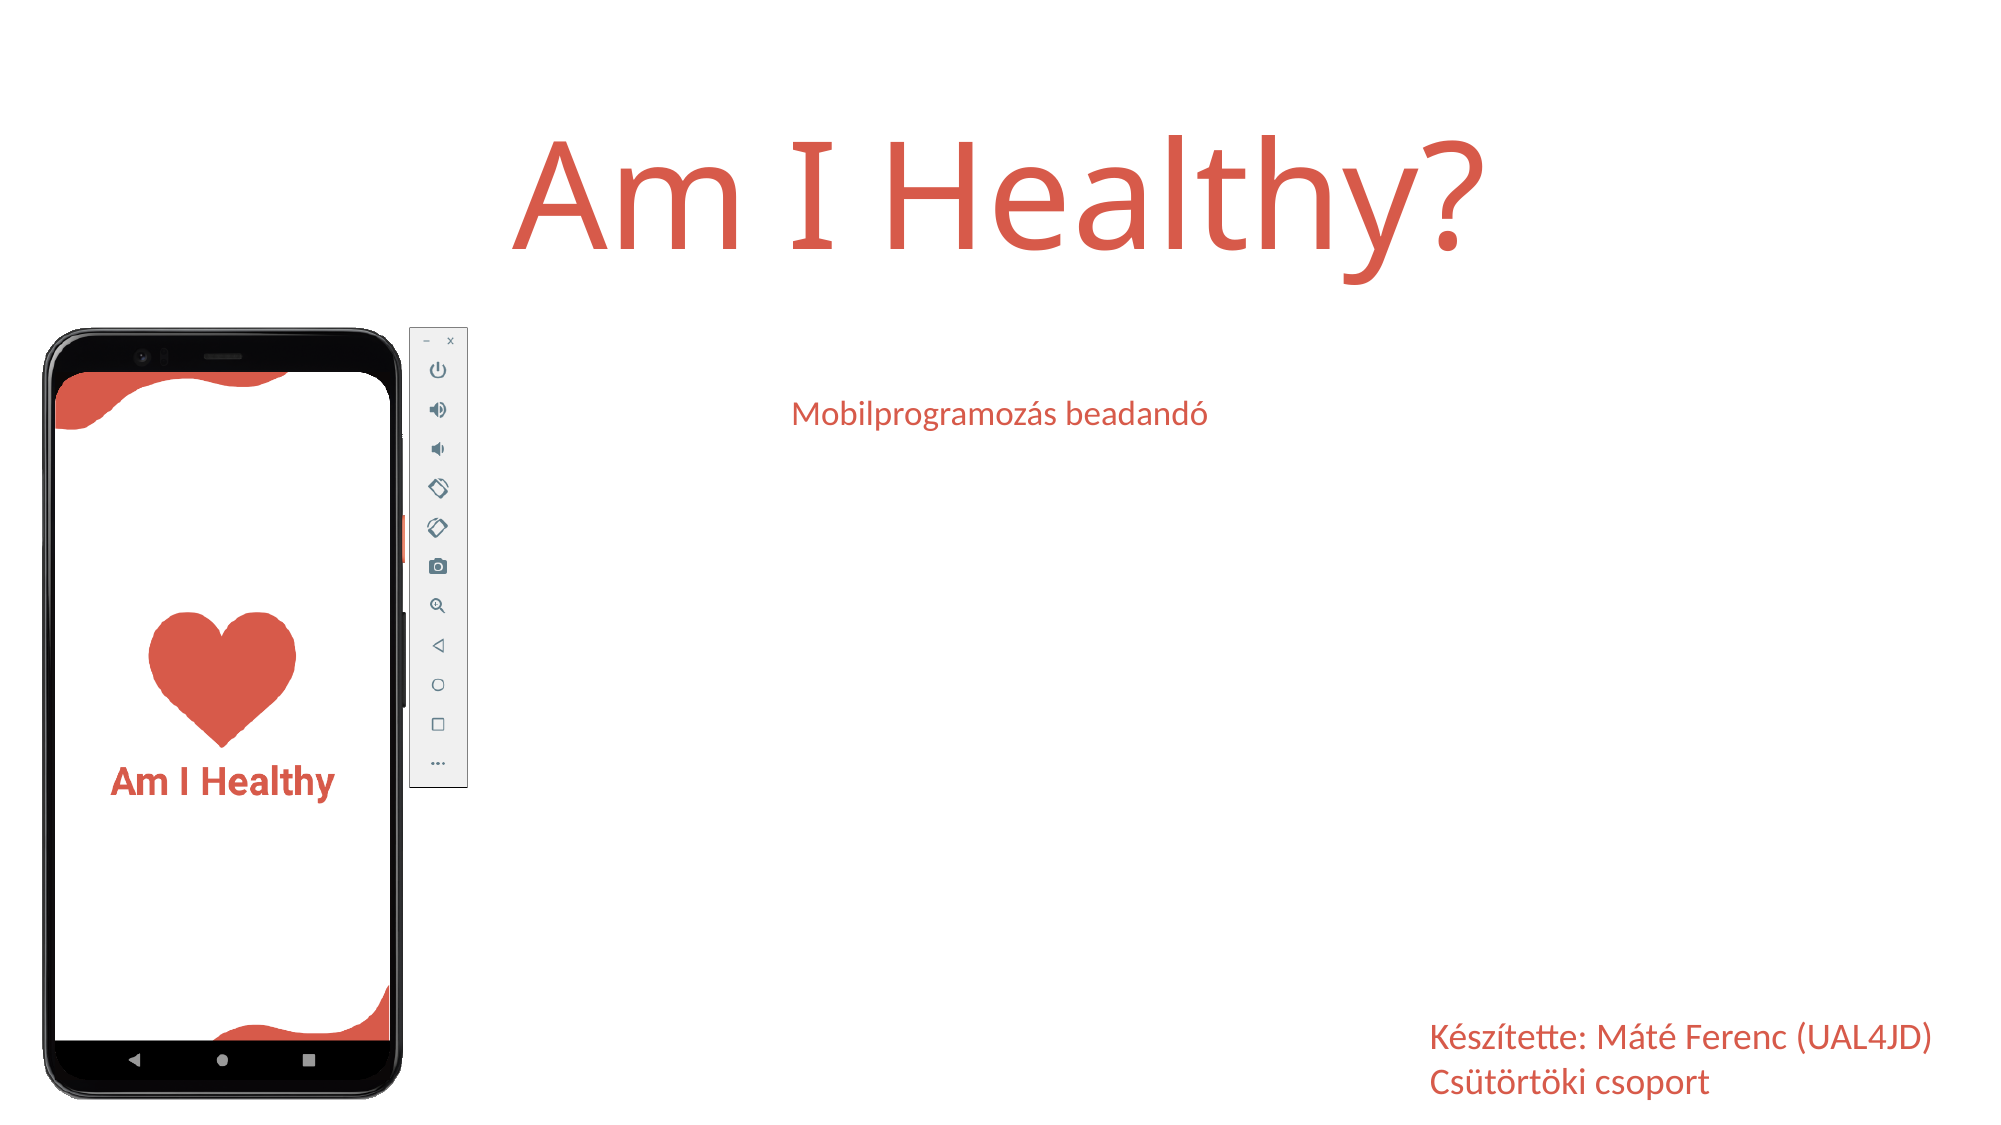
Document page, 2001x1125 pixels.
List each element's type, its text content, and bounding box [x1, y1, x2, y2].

text_box Készítette: Máté Ferenc (UAL4JD) Csütörtöki csoport [964, 1004, 2000, 1110]
picture [29, 311, 562, 1110]
title Am I Healthy? [249, 90, 1750, 291]
subtitle Mobilprogramozás beadandó [562, 387, 1750, 494]
